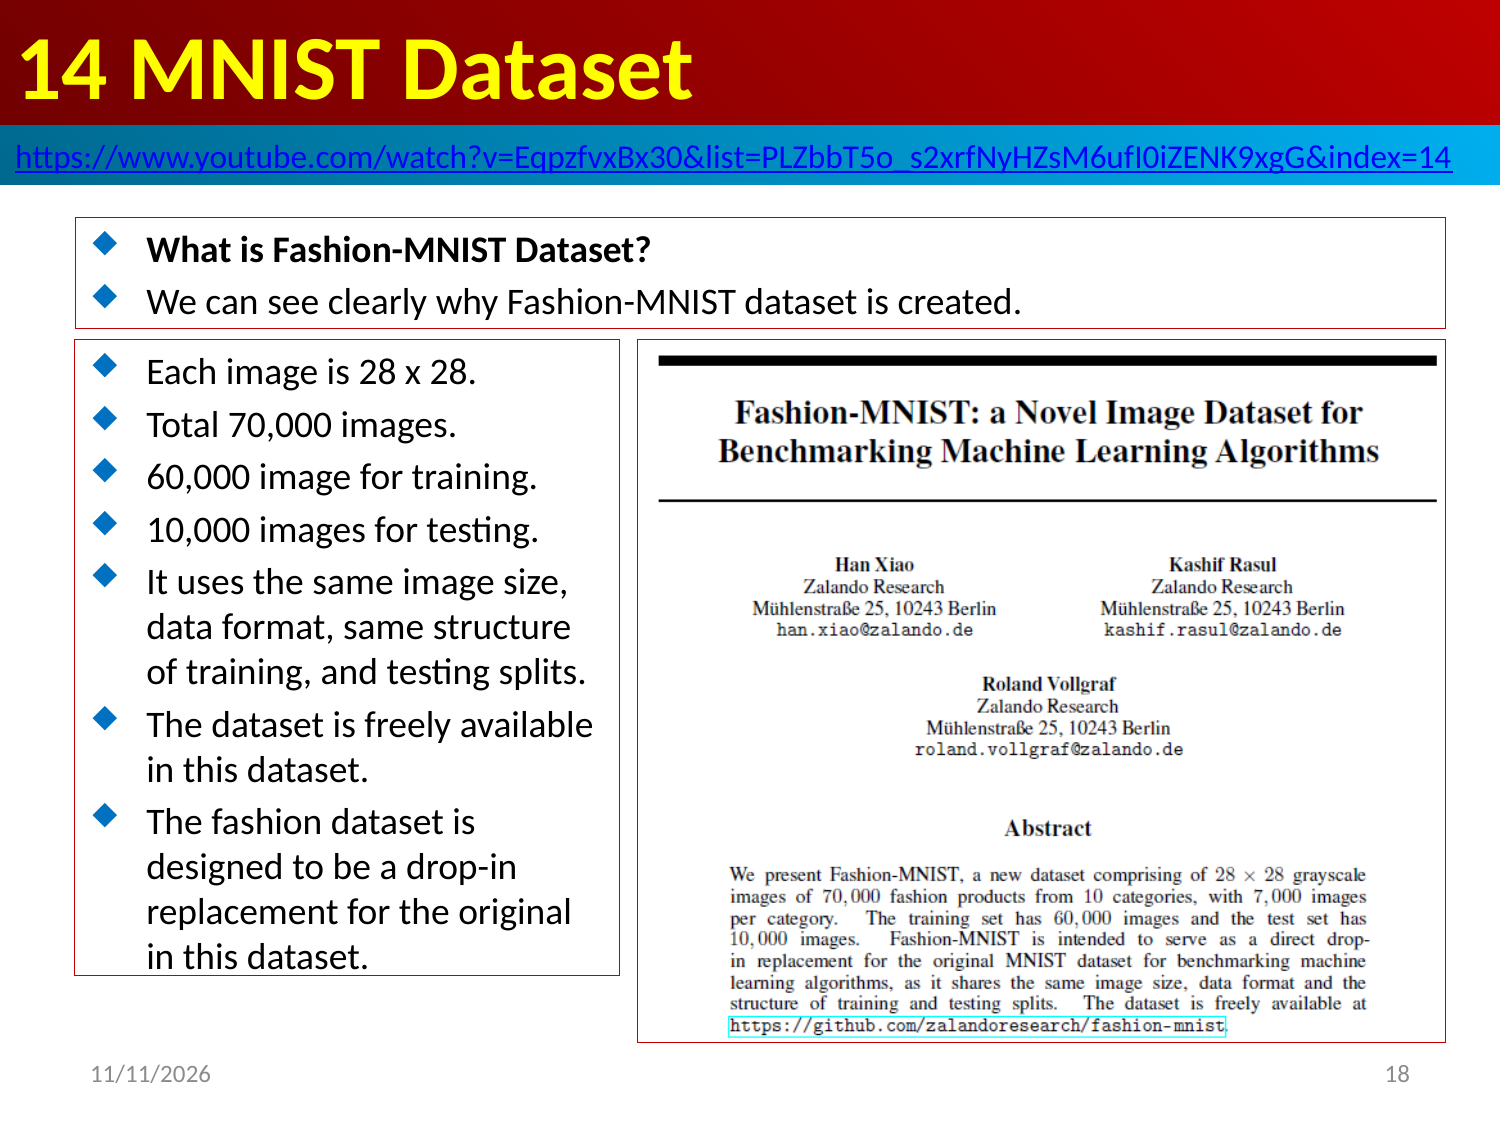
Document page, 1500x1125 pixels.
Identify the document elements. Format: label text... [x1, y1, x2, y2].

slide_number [75, 1042, 425, 1103]
picture [636, 339, 1446, 1043]
text_box Each image is 28 x 28. Total 70,000 images. 60,000 image for training. 10,000 images for testing. It uses the same image size, data format, same structure of training, and testing splits. The dataset is freely available in this dataset. The fashion dataset is designed to be a drop-in replacement for the original in this dataset. [74, 339, 620, 976]
text_box https://www.youtube.com/watch?v=EqpzfvxBx30&list=PLZbbT5o_s2xrfNyHZsM6ufI0iZENK9xgG&index=14 [0, 125, 1500, 185]
slide_number 18 [1074, 1051, 1425, 1103]
subtitle What is Fashion-MNIST Dataset? We can see clearly why Fashion-MNIST dataset is created. [75, 217, 1446, 329]
title 14 MNIST Dataset [0, 0, 1500, 125]
